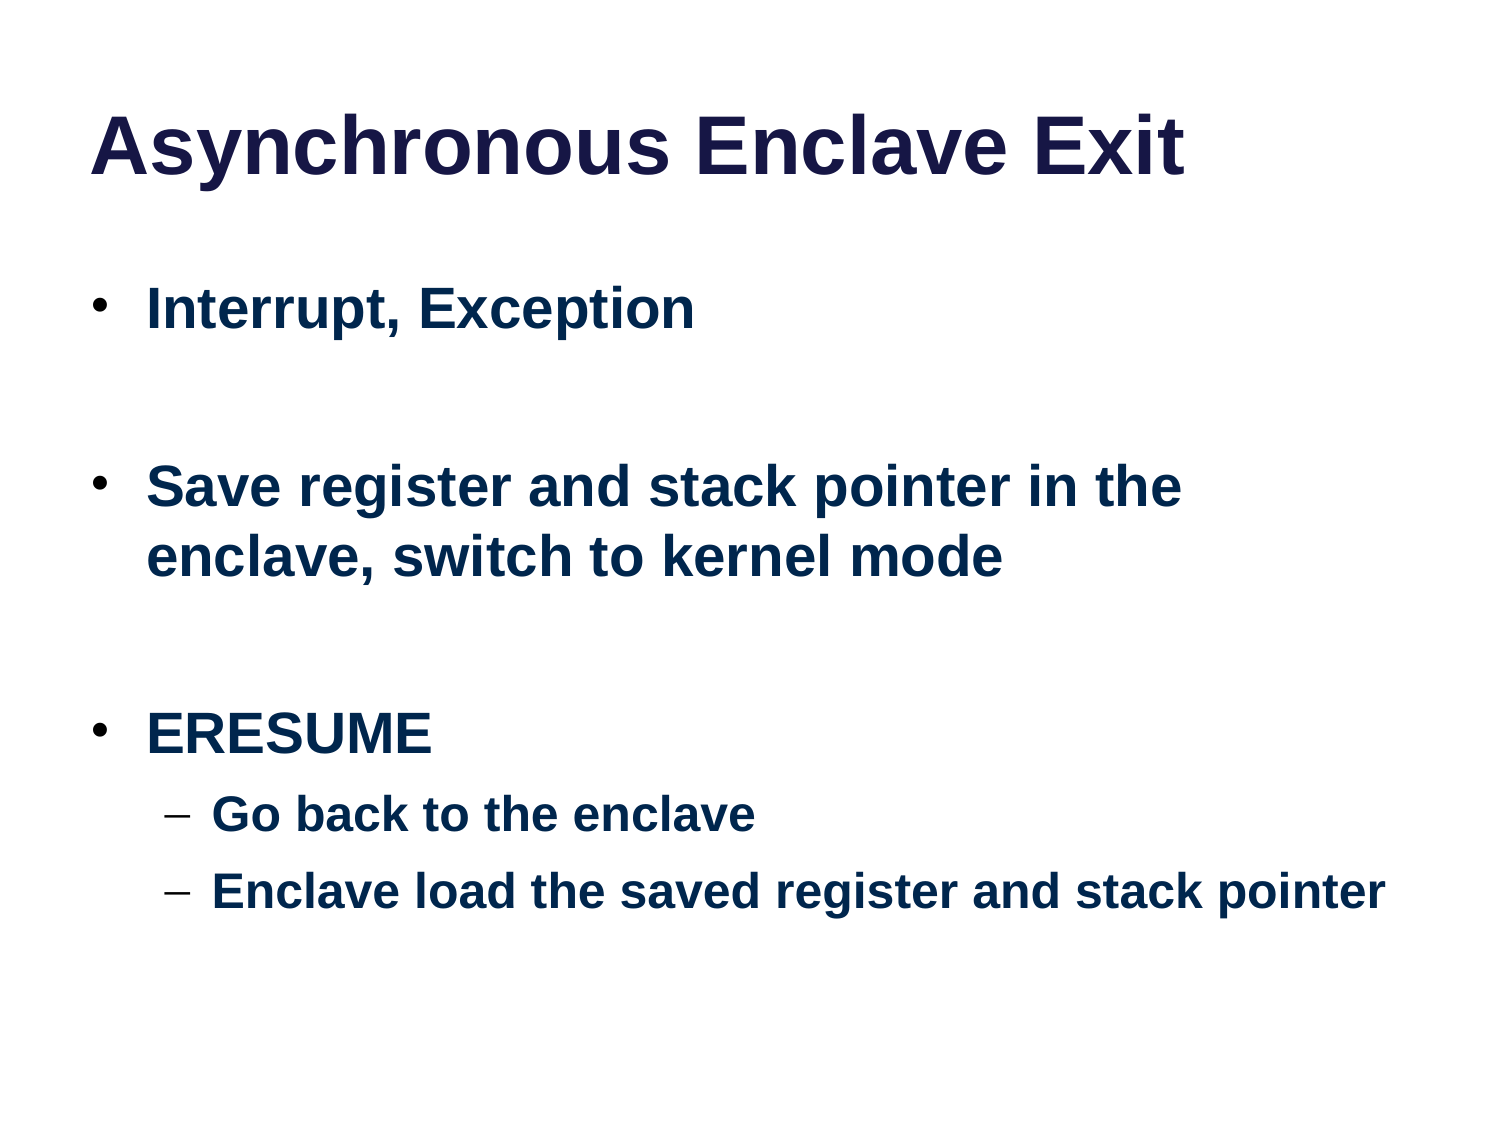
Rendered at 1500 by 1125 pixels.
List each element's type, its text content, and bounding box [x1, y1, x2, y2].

text_box Interrupt, Exception Save register and stack pointer in the enclave, switch to kernel mode ERESUME Go back to the enclave Enclave load the saved register and stack pointer [75, 262, 1425, 937]
title Asynchronous Enclave Exit [75, 0, 1425, 200]
